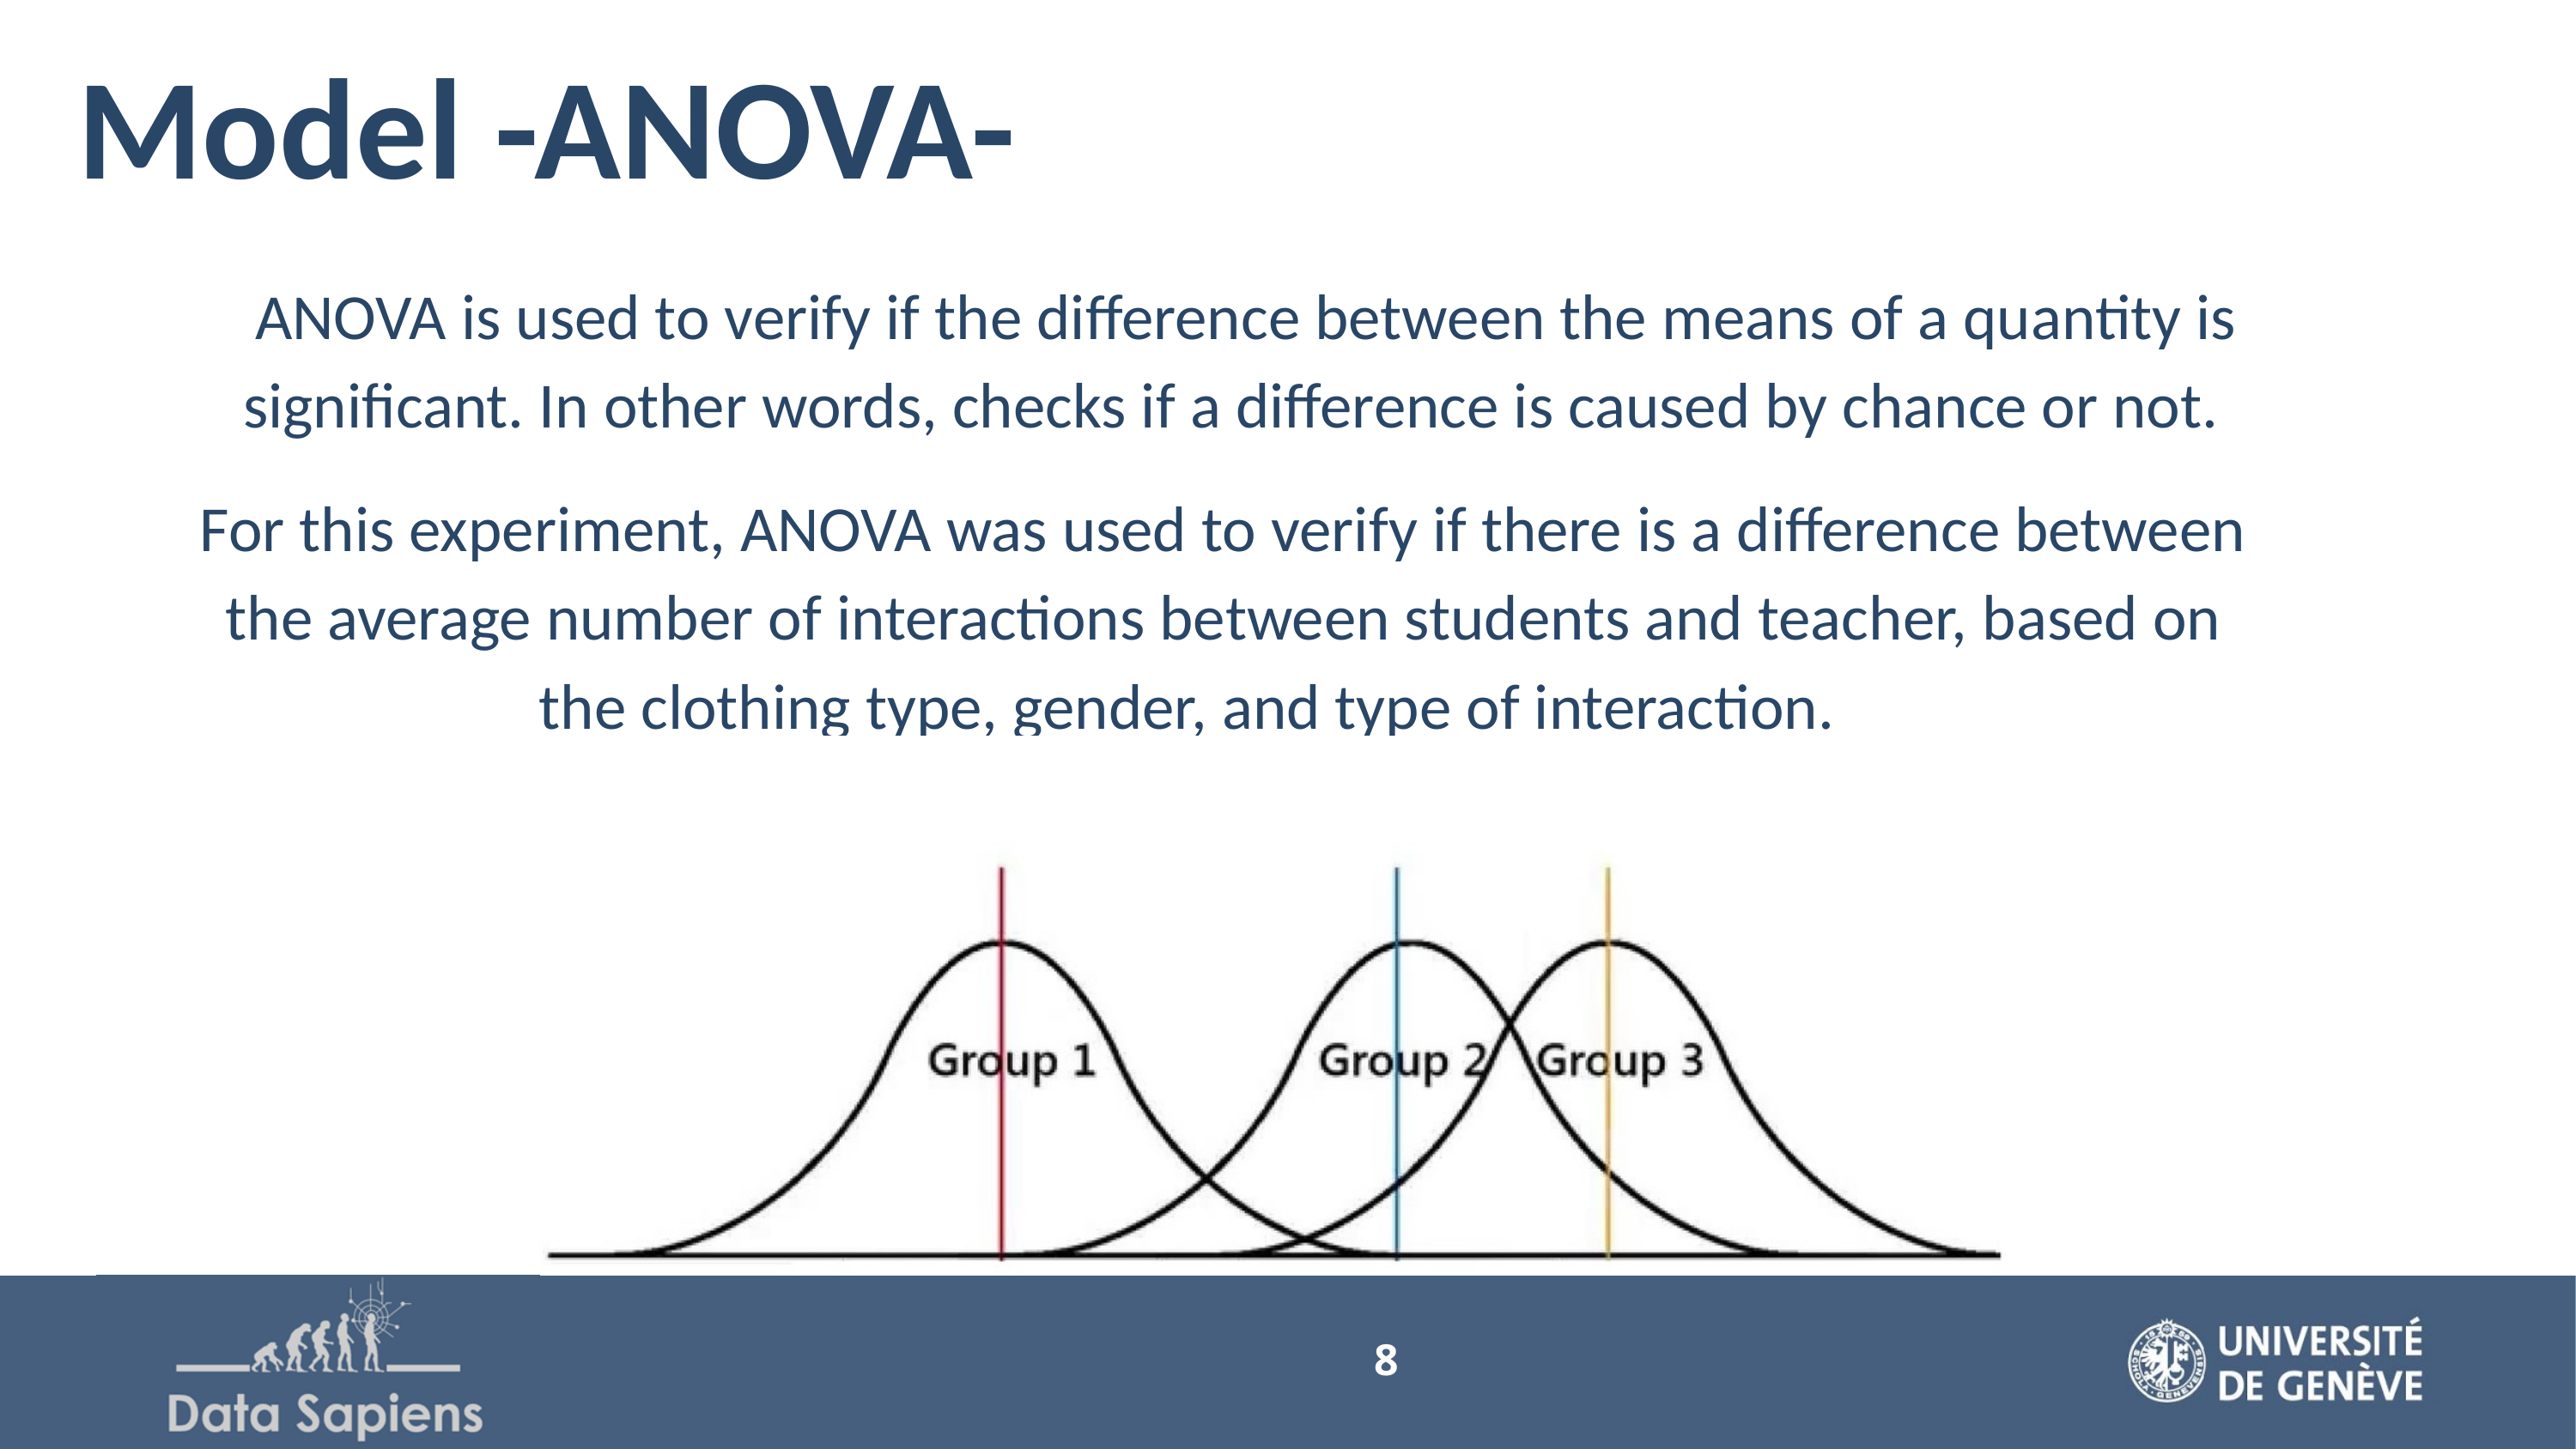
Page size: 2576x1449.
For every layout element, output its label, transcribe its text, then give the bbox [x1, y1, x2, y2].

slide_number ‹#› [1210, 1307, 1425, 1418]
picture [0, 736, 2576, 1449]
text_box For this experiment, ANOVA was used to verify if there is a difference between the average number of interactions between students and teacher, based on the clothing type, gender, and type of interaction. [162, 462, 2286, 755]
text_box ANOVA is used to verify if the difference between the means of a quantity is significant. In other words, checks if a difference is caused by chance or not. [185, 250, 2308, 454]
text_box Model -ANOVA- [64, 43, 2472, 223]
